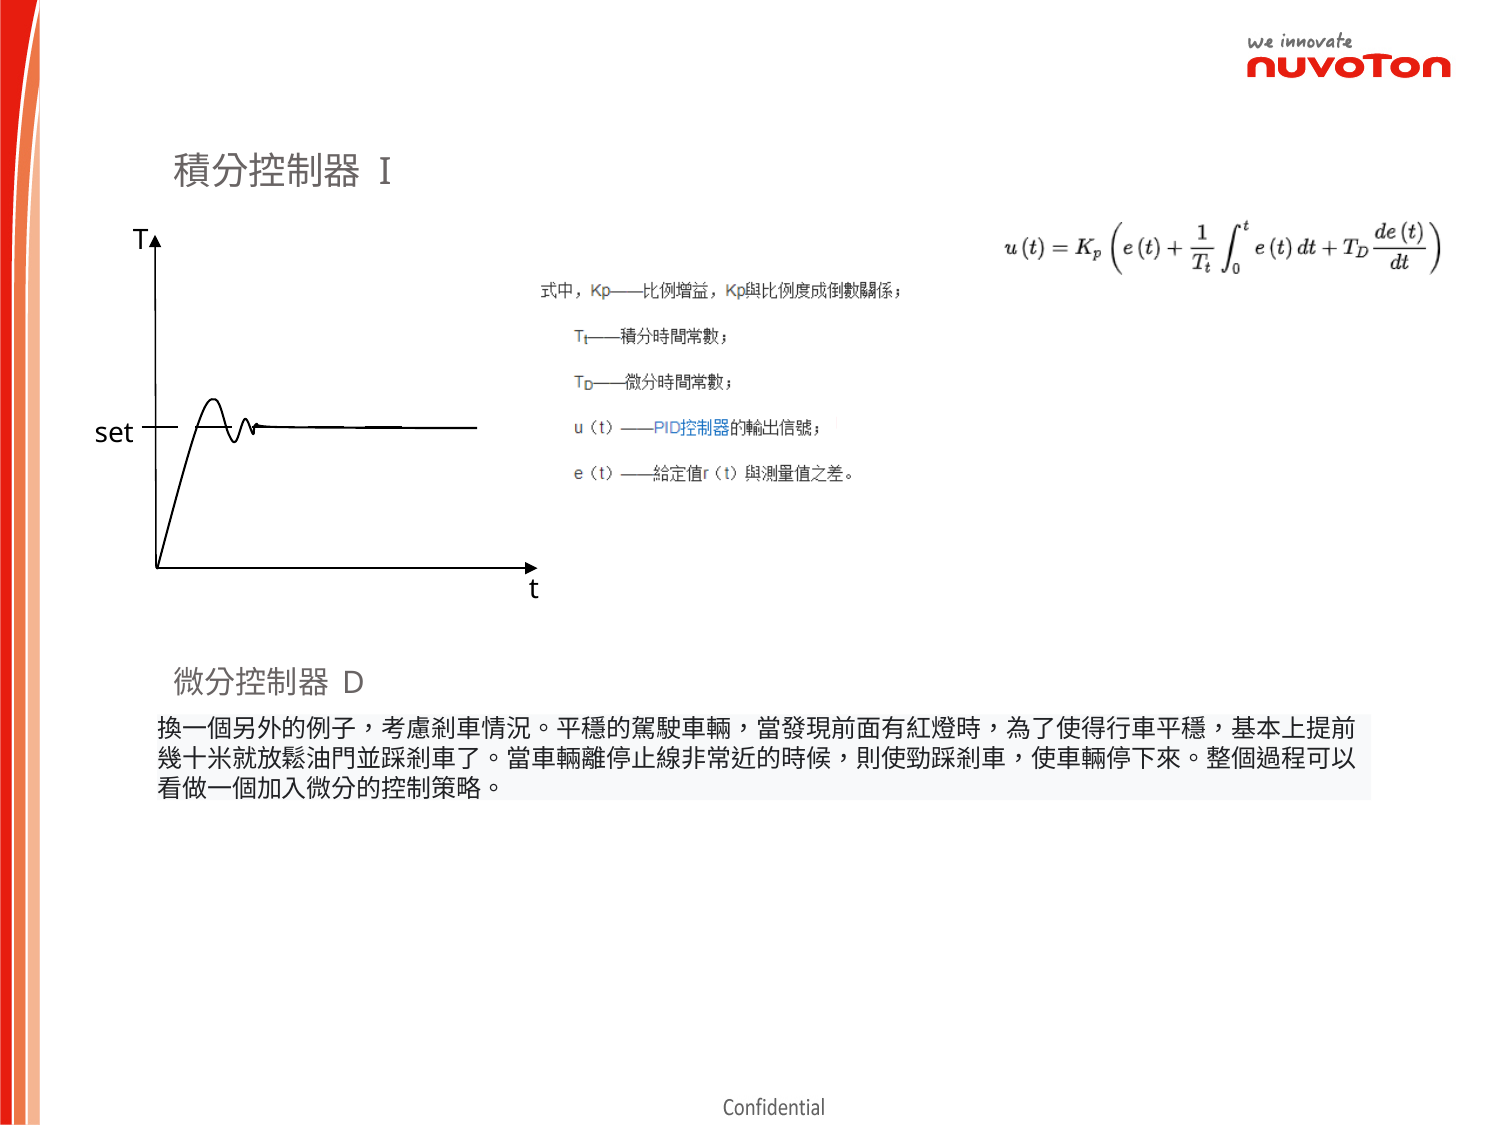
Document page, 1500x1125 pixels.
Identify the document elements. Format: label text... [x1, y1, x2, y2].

text_box 換一個另外的例子，考慮剎車情況。平穩的駕駛車輛，當發現前面有紅燈時，為了使得行車平穩，基本上提前幾十米就放鬆油門並踩剎車了。當車輛離停止線非常近的時候，則使勁踩剎車，使車輛停下來。整個過程可以看做一個加入微分的控制策略。 [157, 714, 1372, 801]
text_box set [83, 412, 149, 442]
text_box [154, 234, 538, 569]
title 積分控制器 I [158, 122, 413, 208]
picture [0, 0, 1500, 1125]
text_box 微分控制器 D [158, 629, 413, 714]
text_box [513, 206, 1446, 507]
text_box T [121, 220, 275, 250]
list t [513, 562, 667, 592]
